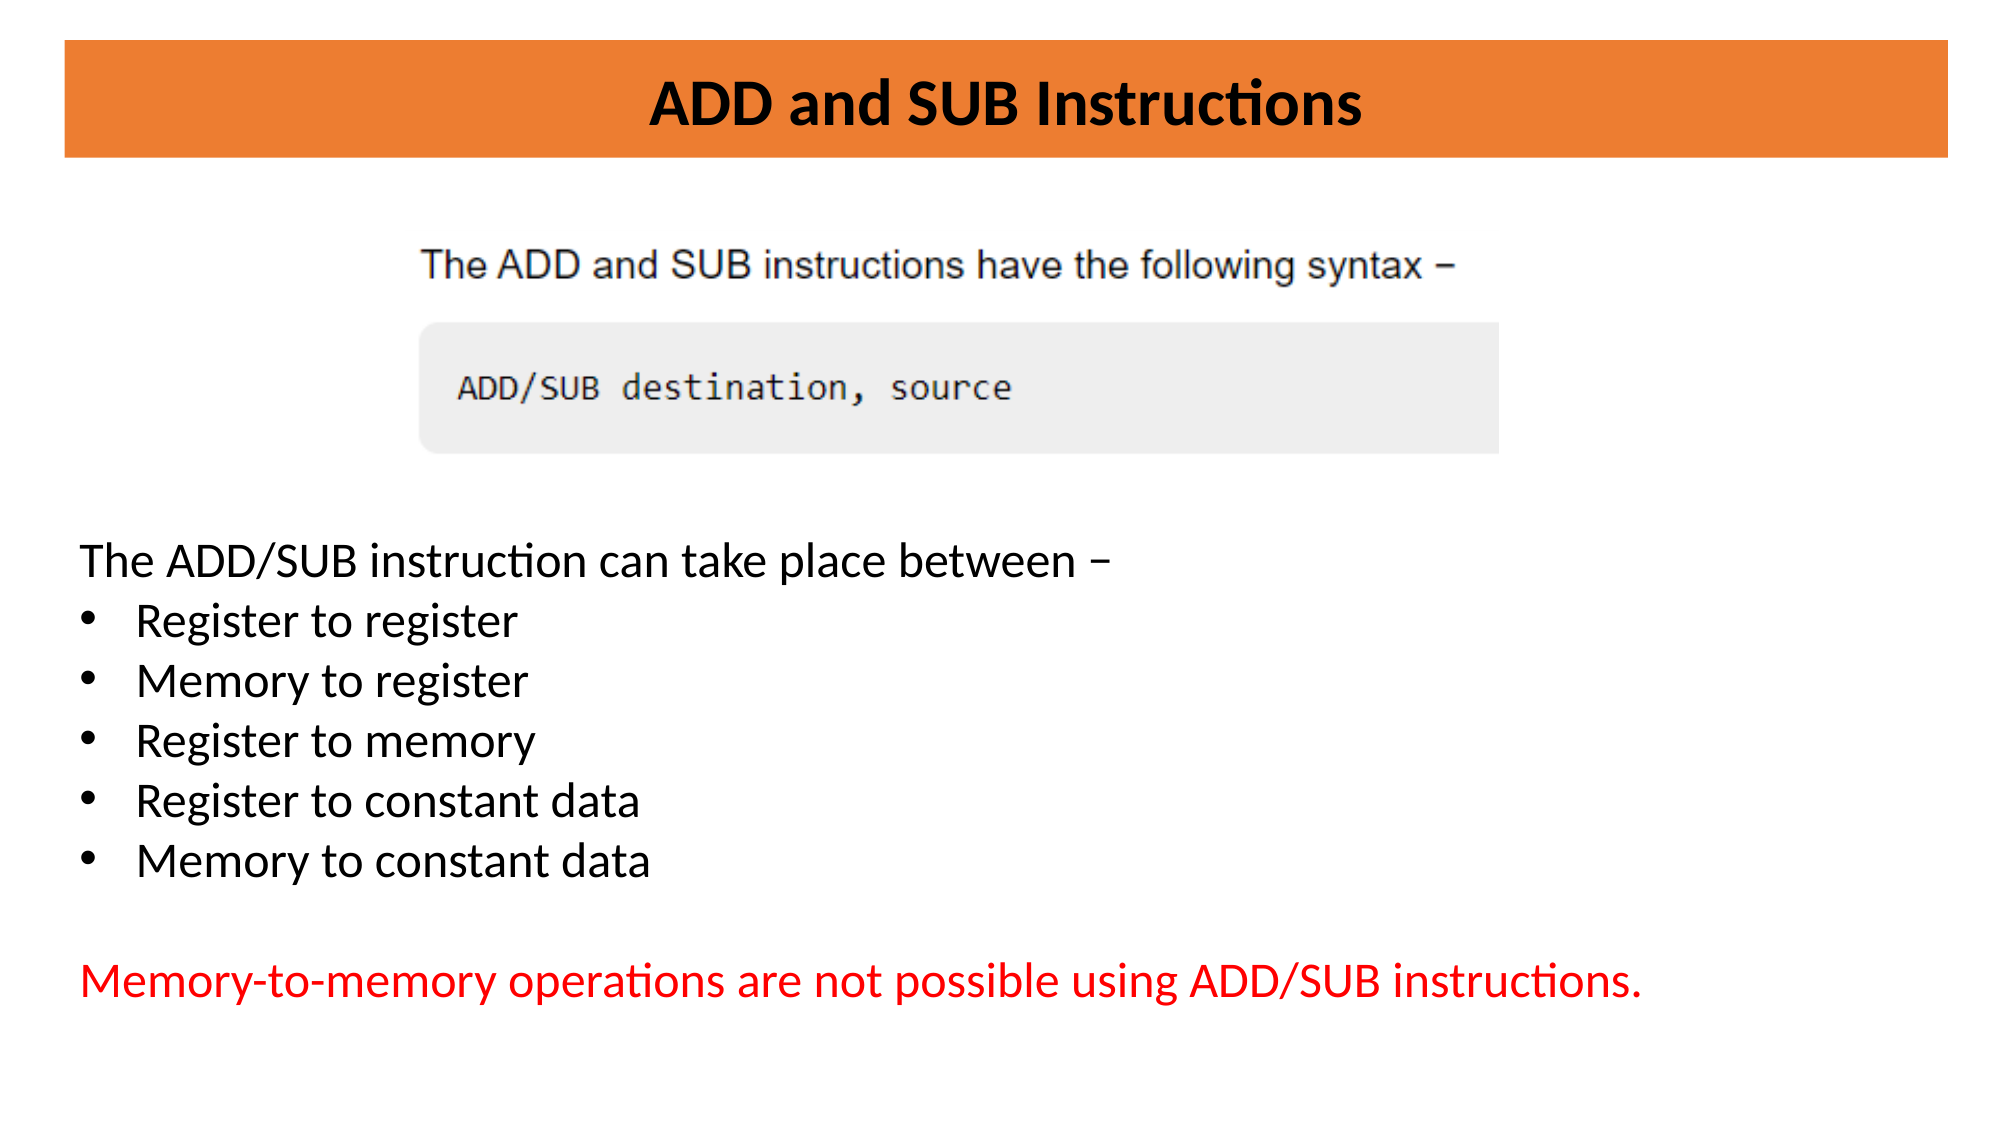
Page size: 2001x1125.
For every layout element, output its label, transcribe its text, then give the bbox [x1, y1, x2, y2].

picture [405, 229, 1499, 473]
text_box The ADD/SUB instruction can take place between − Register to register Memory to register Register to memory Register to constant data Memory to constant data Memory-to-memory operations are not possible using ADD/SUB instructions. [64, 519, 1891, 1015]
text_box ADD and SUB Instructions [64, 40, 1948, 158]
